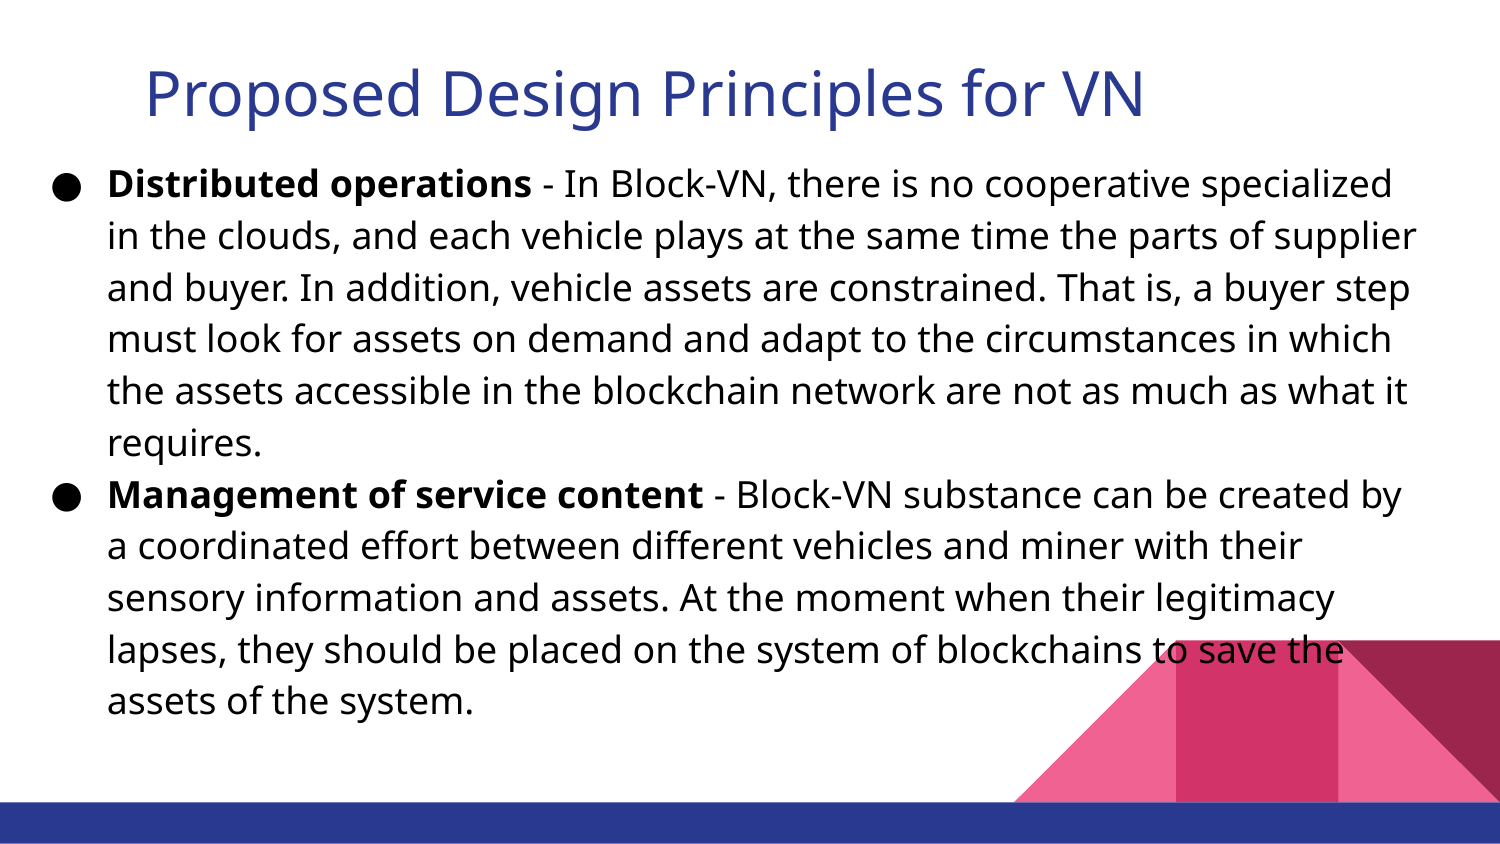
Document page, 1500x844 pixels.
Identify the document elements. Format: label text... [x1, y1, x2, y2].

title Proposed Design Principles for VN [129, 38, 1334, 138]
list Distributed operations - In Block-VN, there is no cooperative specialized in the clouds, and each vehicle plays at the same time the parts of supplier and buyer. In addition, vehicle assets are constrained. That is, a buyer step must look for assets on demand and adapt to the circumstances in which the assets accessible in the blockchain network are not as much as what it requires. Management of service content - Block-VN substance can be created by a coordinated effort between different vehicles and miner with their sensory information and assets. At the moment when their legitimacy lapses, they should be placed on the system of blockchains to save the assets of the system. [16, 138, 1447, 765]
